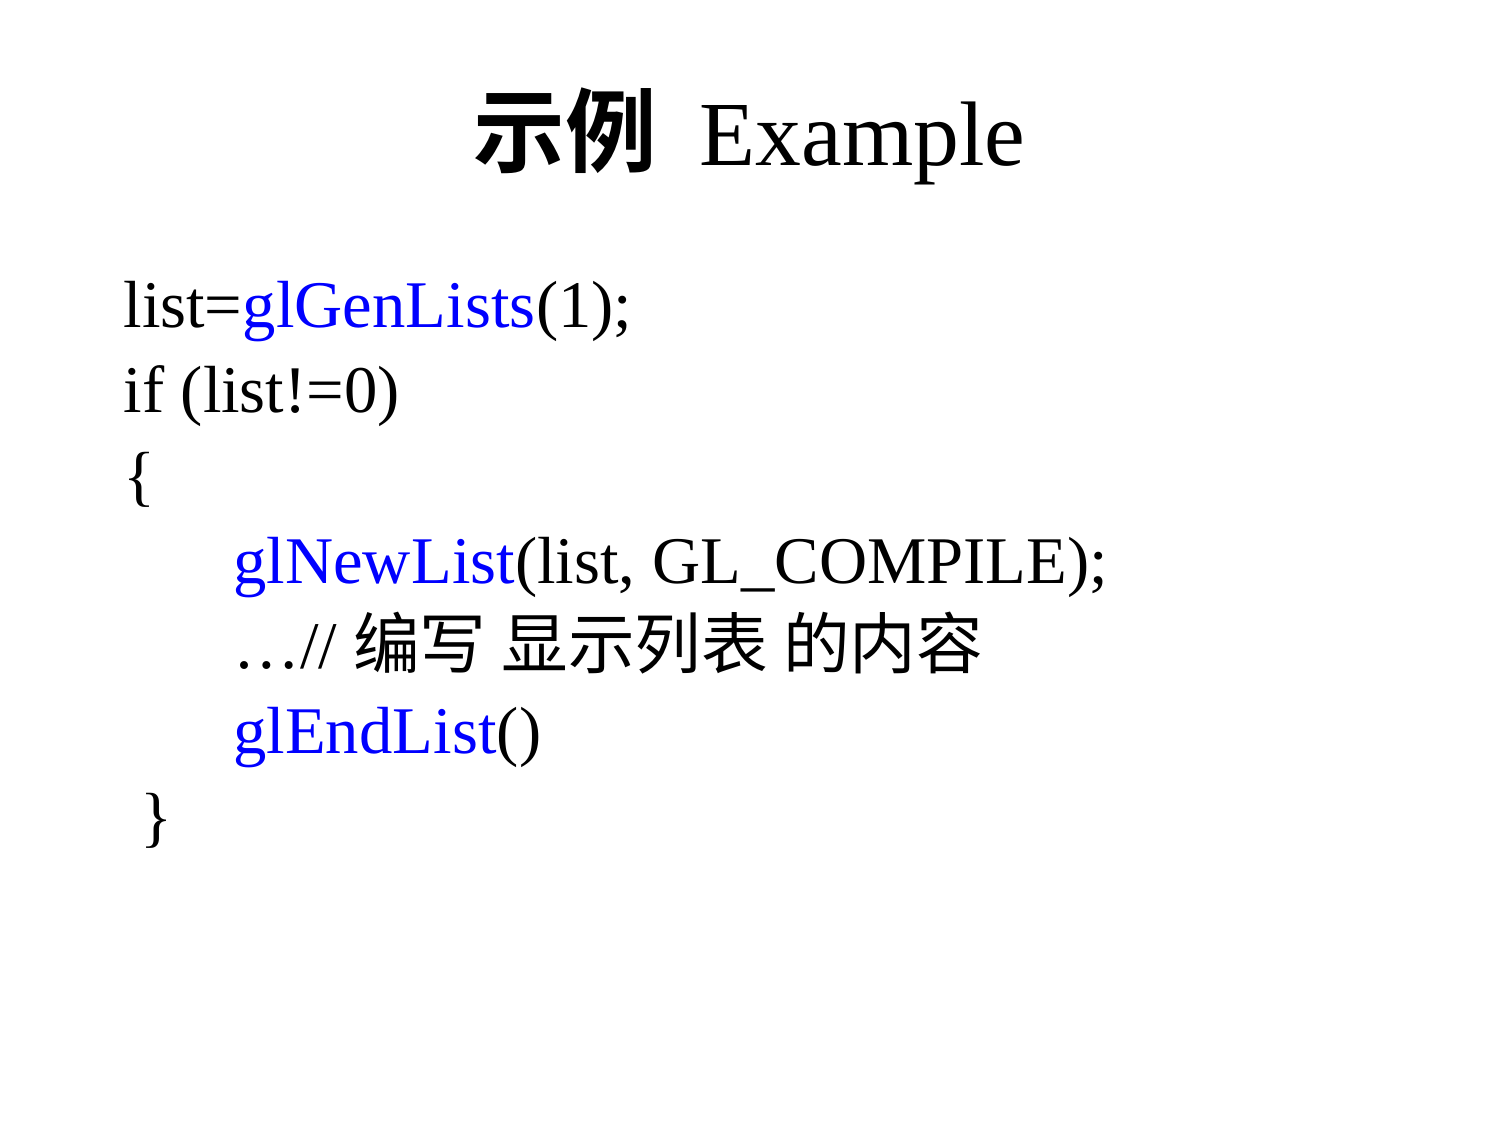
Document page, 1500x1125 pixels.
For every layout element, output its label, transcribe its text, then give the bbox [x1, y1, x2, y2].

title 示例 Example [74, 66, 1425, 218]
list list=glGenLists(1); if (list!=0) { glNewList(list, GL_COMPILE); …//编写 显示列表 的内容 glEndList() } [75, 262, 1425, 1005]
